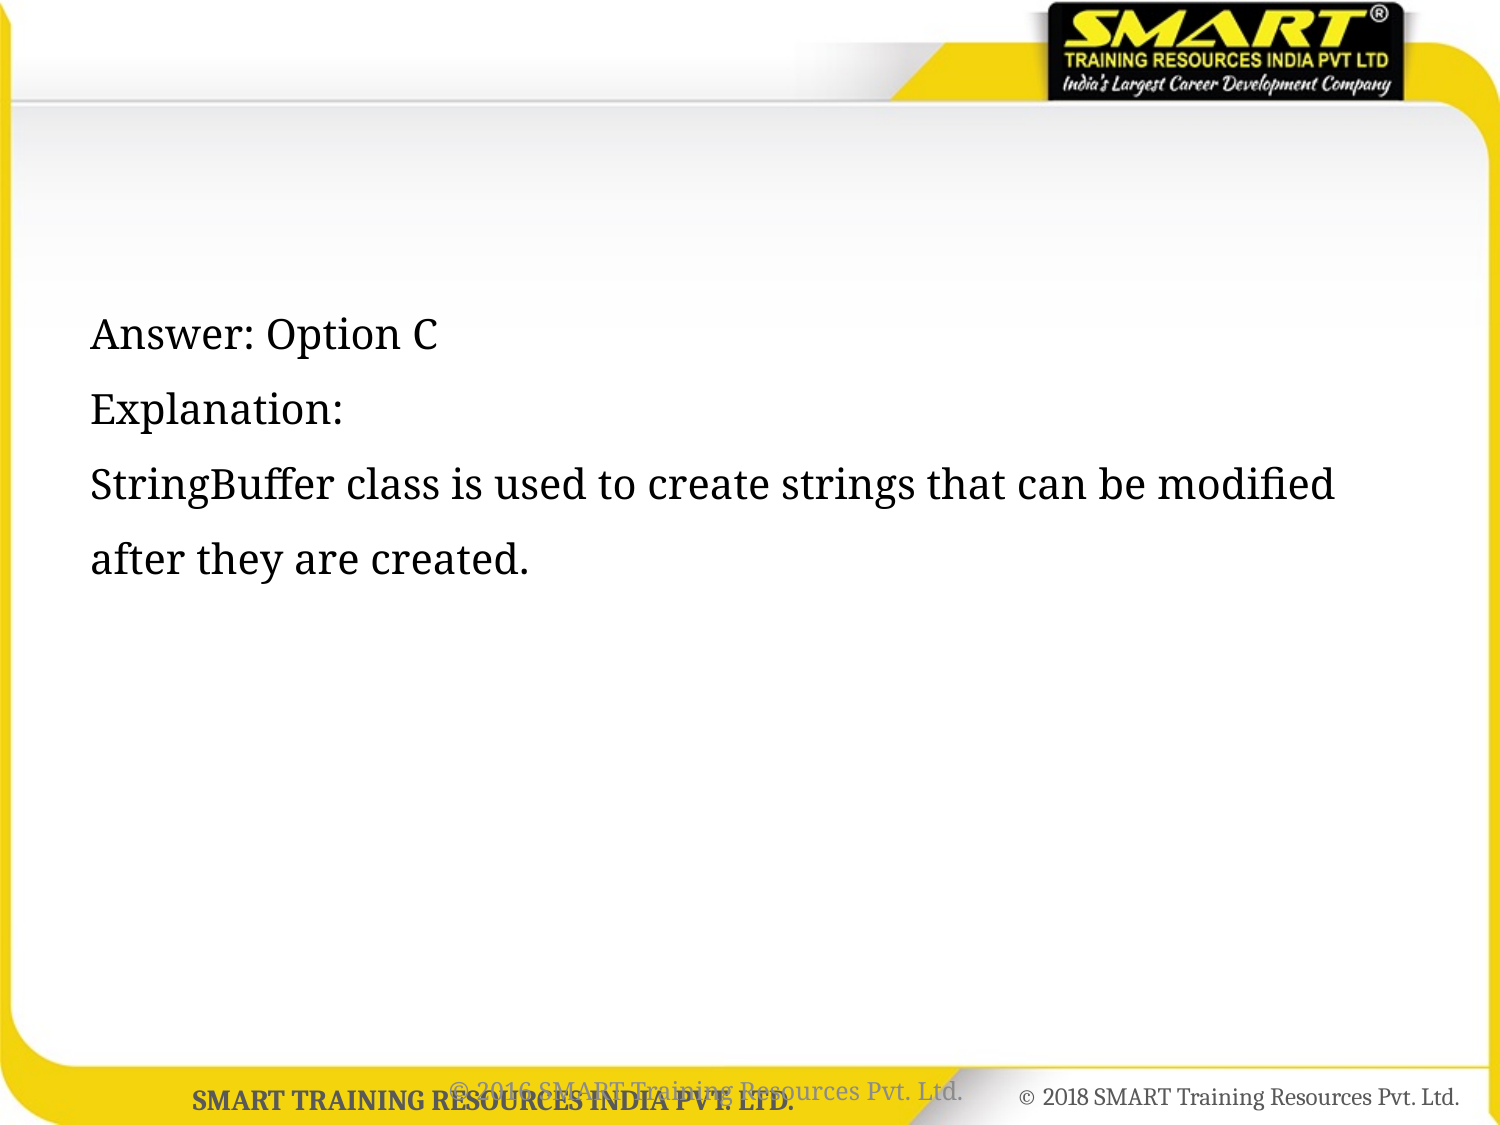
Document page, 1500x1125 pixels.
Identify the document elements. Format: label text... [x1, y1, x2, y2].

list Answer: Option C Explanation: StringBuffer class is used to create strings that can be modified after they are created. [75, 275, 1425, 980]
picture [0, 0, 1500, 1125]
footer © 2016 SMART Training Resources Pvt. Ltd. [112, 1062, 1300, 1123]
